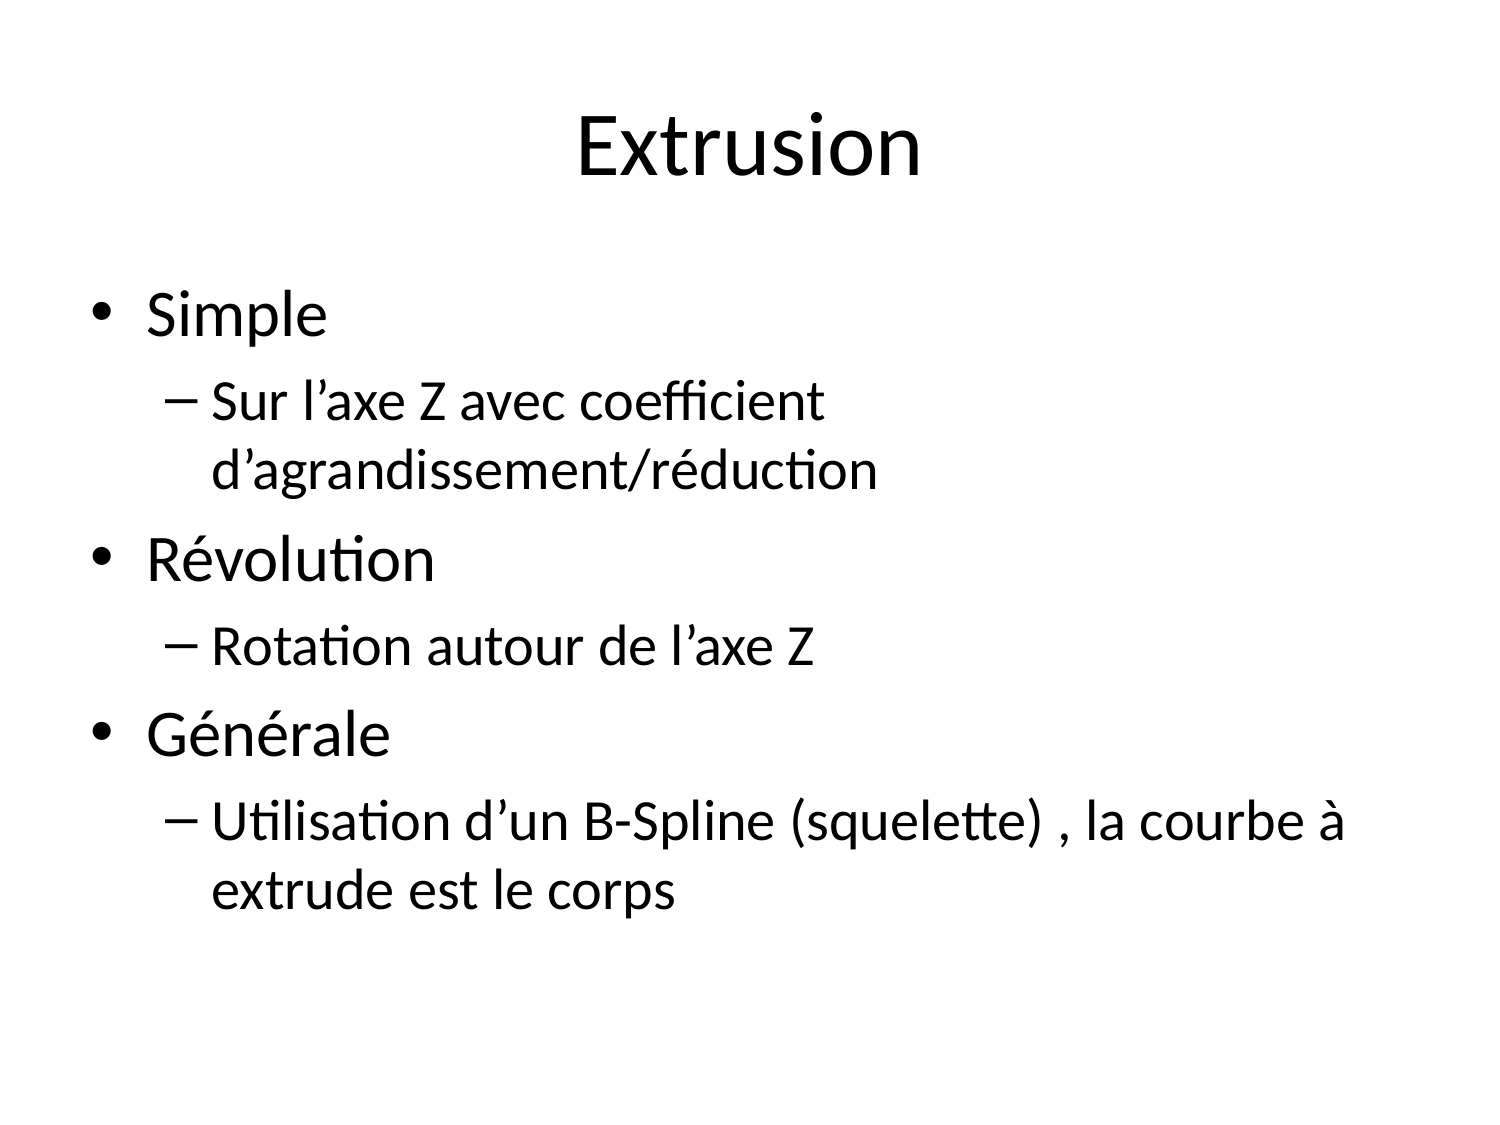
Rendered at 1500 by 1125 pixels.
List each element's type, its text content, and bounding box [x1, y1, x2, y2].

list Simple Sur l’axe Z avec coefficient d’agrandissement/réduction Révolution Rotation autour de l’axe Z Générale Utilisation d’un B-Spline (squelette) , la courbe à extrude est le corps [75, 262, 1425, 1005]
title Extrusion [75, 45, 1425, 233]
